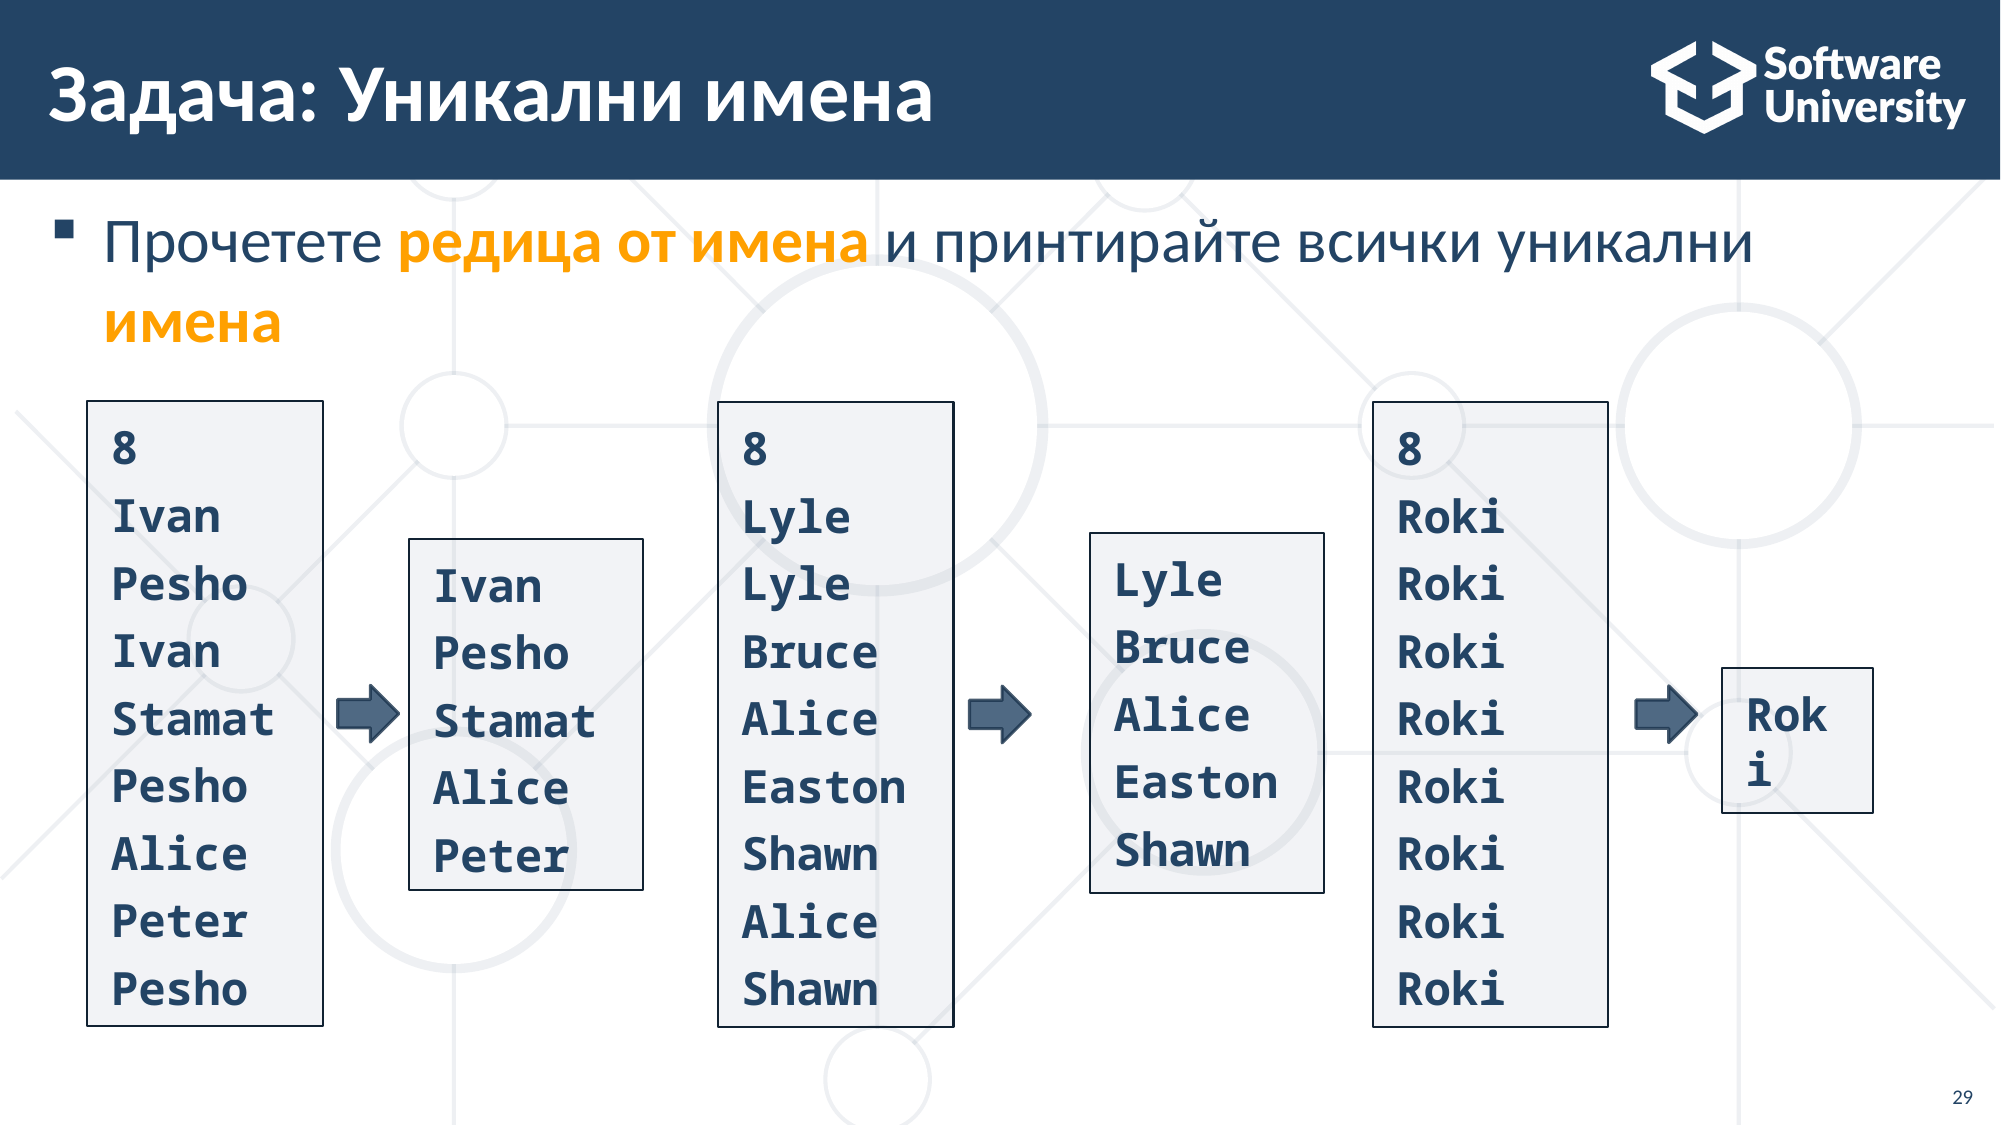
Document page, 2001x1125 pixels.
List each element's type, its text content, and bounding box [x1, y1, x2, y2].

text_box Lyle Bruce Alice Easton Shawn [1089, 532, 1325, 893]
text_box 8 Roki Roki Roki Roki Roki Roki Roki Roki [1372, 402, 1609, 1027]
text_box [967, 684, 1033, 745]
text_box Roki [1721, 668, 1874, 814]
text_box 8 Ivan Pesho Ivan Stamat Pesho Alice Peter Pesho [87, 401, 323, 1026]
title Задача: Уникални имена [31, 16, 1625, 162]
text_box [335, 683, 401, 745]
text_box Ivan Pesho Stamat Alice Peter [408, 538, 643, 890]
picture [1651, 41, 1966, 134]
text_box 8 Lyle Lyle Bruce Alice Easton Shawn Alice Shawn [717, 402, 954, 1027]
slide_number 29 [1927, 1067, 1989, 1117]
text_box [1633, 683, 1700, 745]
list Прочетете редица от имена и принтирайте всички уникални имена [31, 188, 1968, 363]
